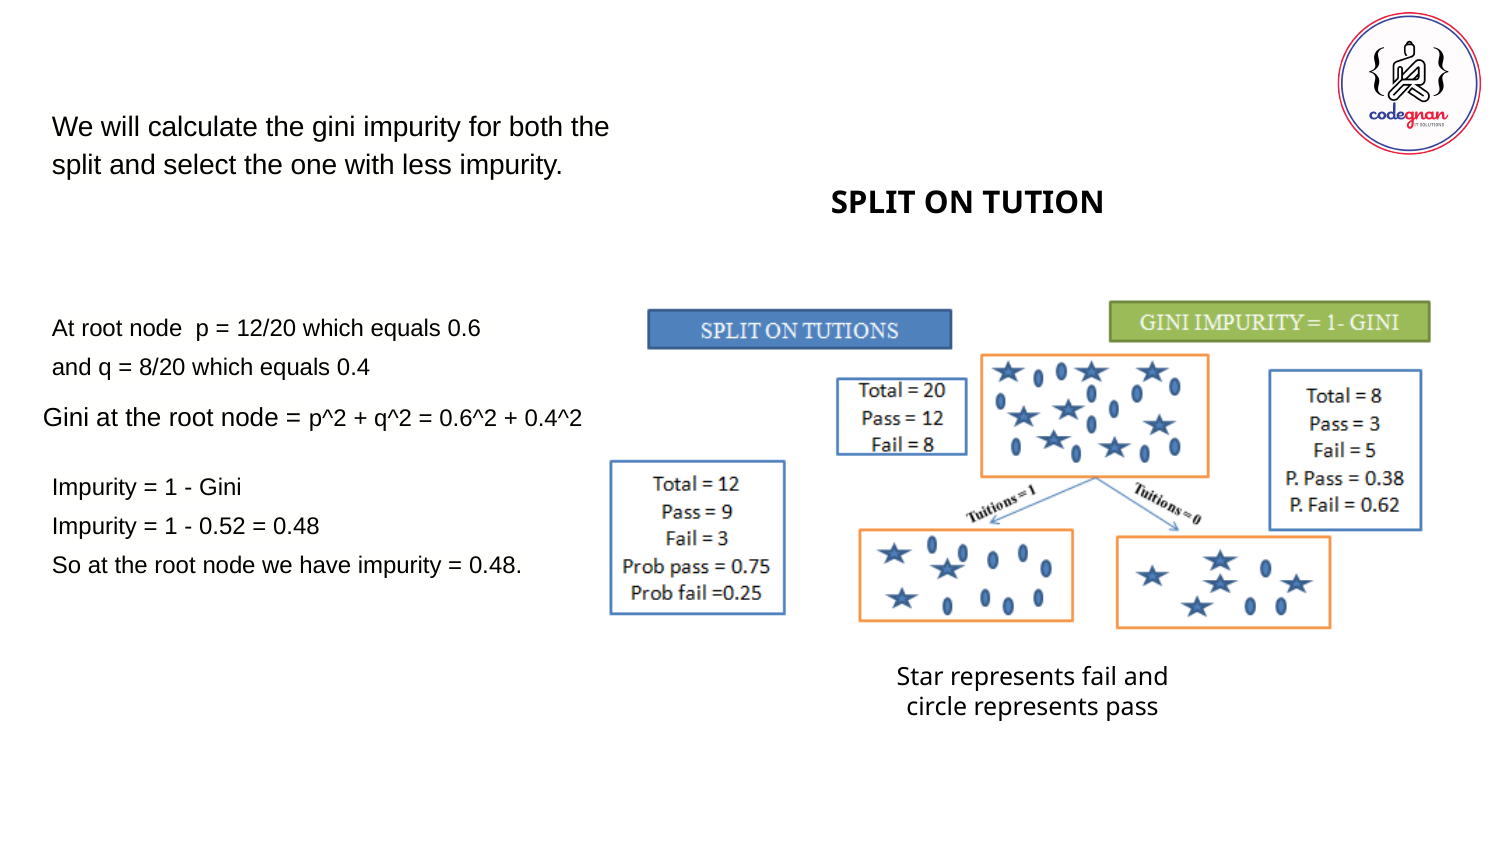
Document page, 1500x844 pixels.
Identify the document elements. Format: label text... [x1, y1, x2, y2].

picture [1329, 6, 1491, 167]
list We will calculate the gini impurity for both the split and select the one with less impurity. [36, 88, 649, 207]
list Gini at the root node = p^2 + q^2 = 0.6^2 + 0.4^2 [27, 381, 590, 439]
text_box Star represents fail and circle represents pass [852, 659, 1214, 744]
picture [595, 286, 1463, 650]
list At root node p = 12/20 which equals 0.6 and q = 8/20 which equals 0.4 [36, 287, 527, 386]
text_box SPLIT ON TUTION [749, 167, 1187, 225]
list Impurity = 1 - Gini Impurity = 1 - 0.52 = 0.48 So at the root node we have impurity = 0.48. [36, 446, 555, 588]
